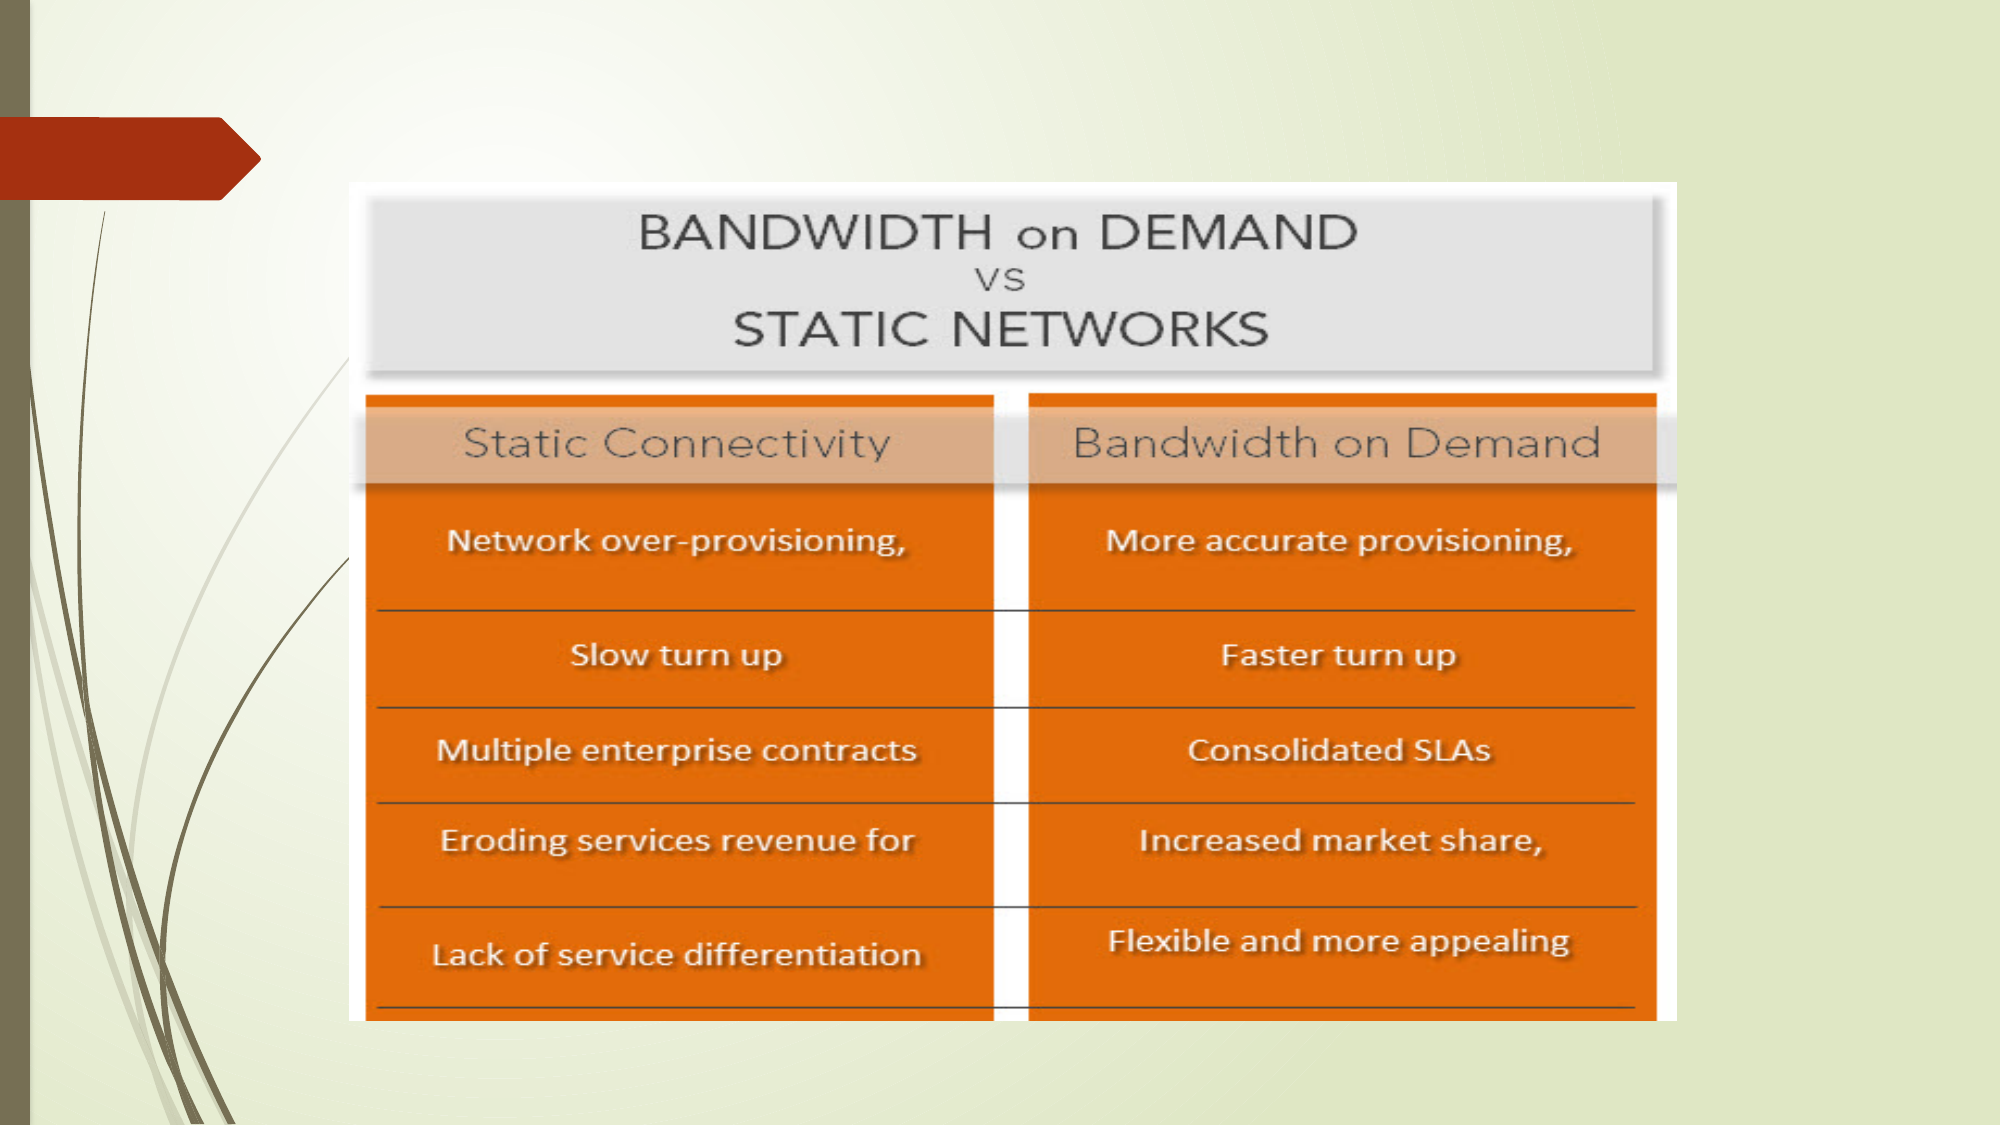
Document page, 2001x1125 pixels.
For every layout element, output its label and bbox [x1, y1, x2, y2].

picture [348, 182, 1677, 1021]
